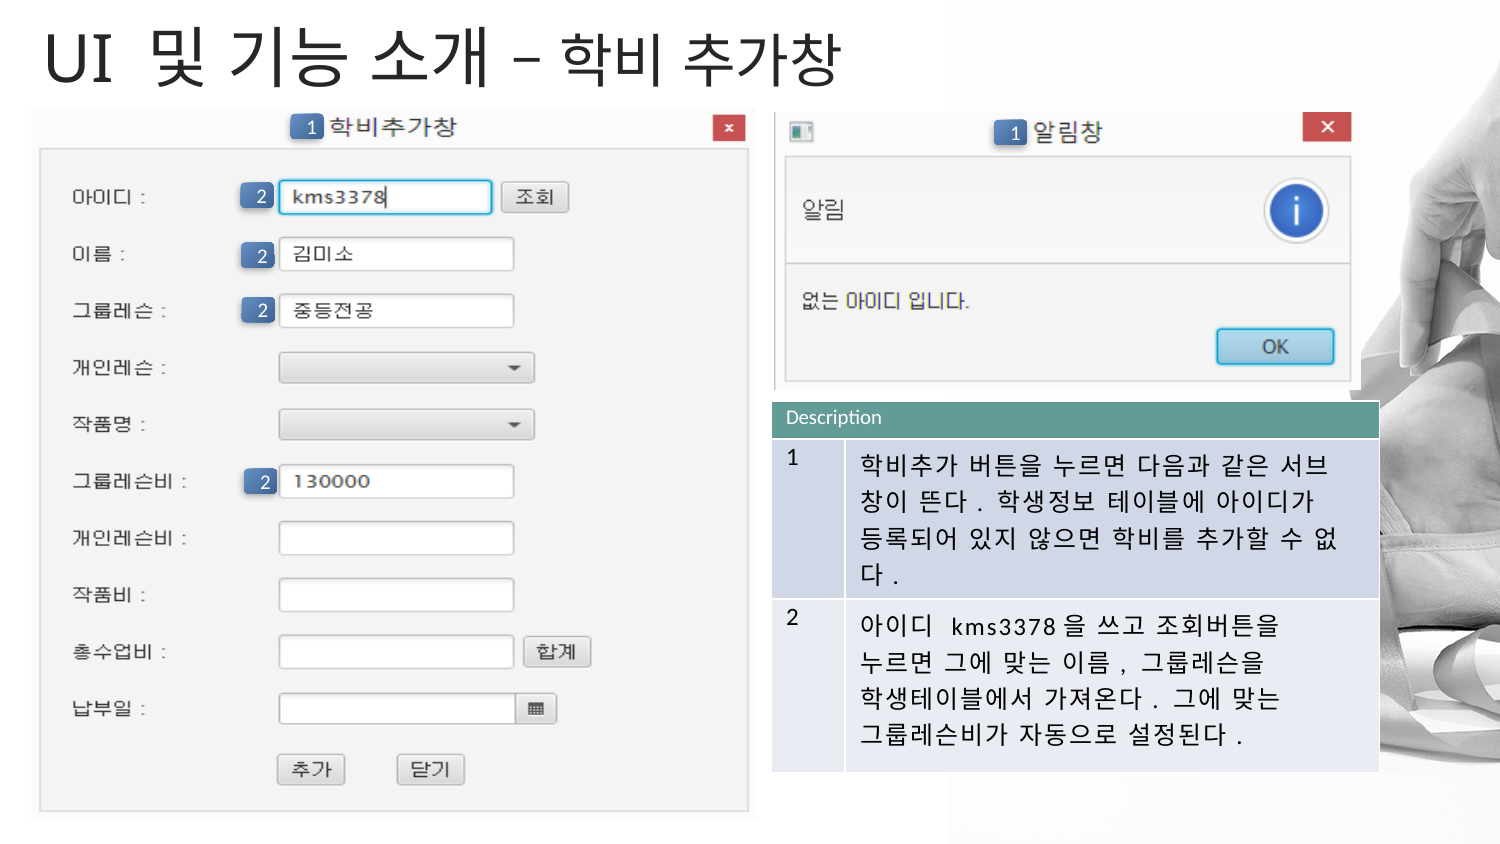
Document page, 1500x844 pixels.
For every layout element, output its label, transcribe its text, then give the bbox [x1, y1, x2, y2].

table_cell 학비추가 버튼을 누르면 다음과 같은 서브 창이 뜬다. 학생정보 테이블에 아이디가 등록되어 있지 않으면 학비를 추가할 수 없다. [846, 440, 1379, 598]
title UI 및 기능 소개 – 학비 추가창 [27, 0, 1144, 111]
picture [0, 0, 1500, 844]
table_cell 2 [772, 600, 844, 772]
table_cell 1 [772, 440, 844, 598]
table_cell 아이디 kms3378을 쓰고 조회버튼을 누르면 그에 맞는 이름, 그룹레슨을 학생테이블에서 가져온다. 그에 맞는 그룹레슨비가 자동으로 설정된다. [846, 600, 1379, 772]
table_header Description [772, 402, 1379, 438]
